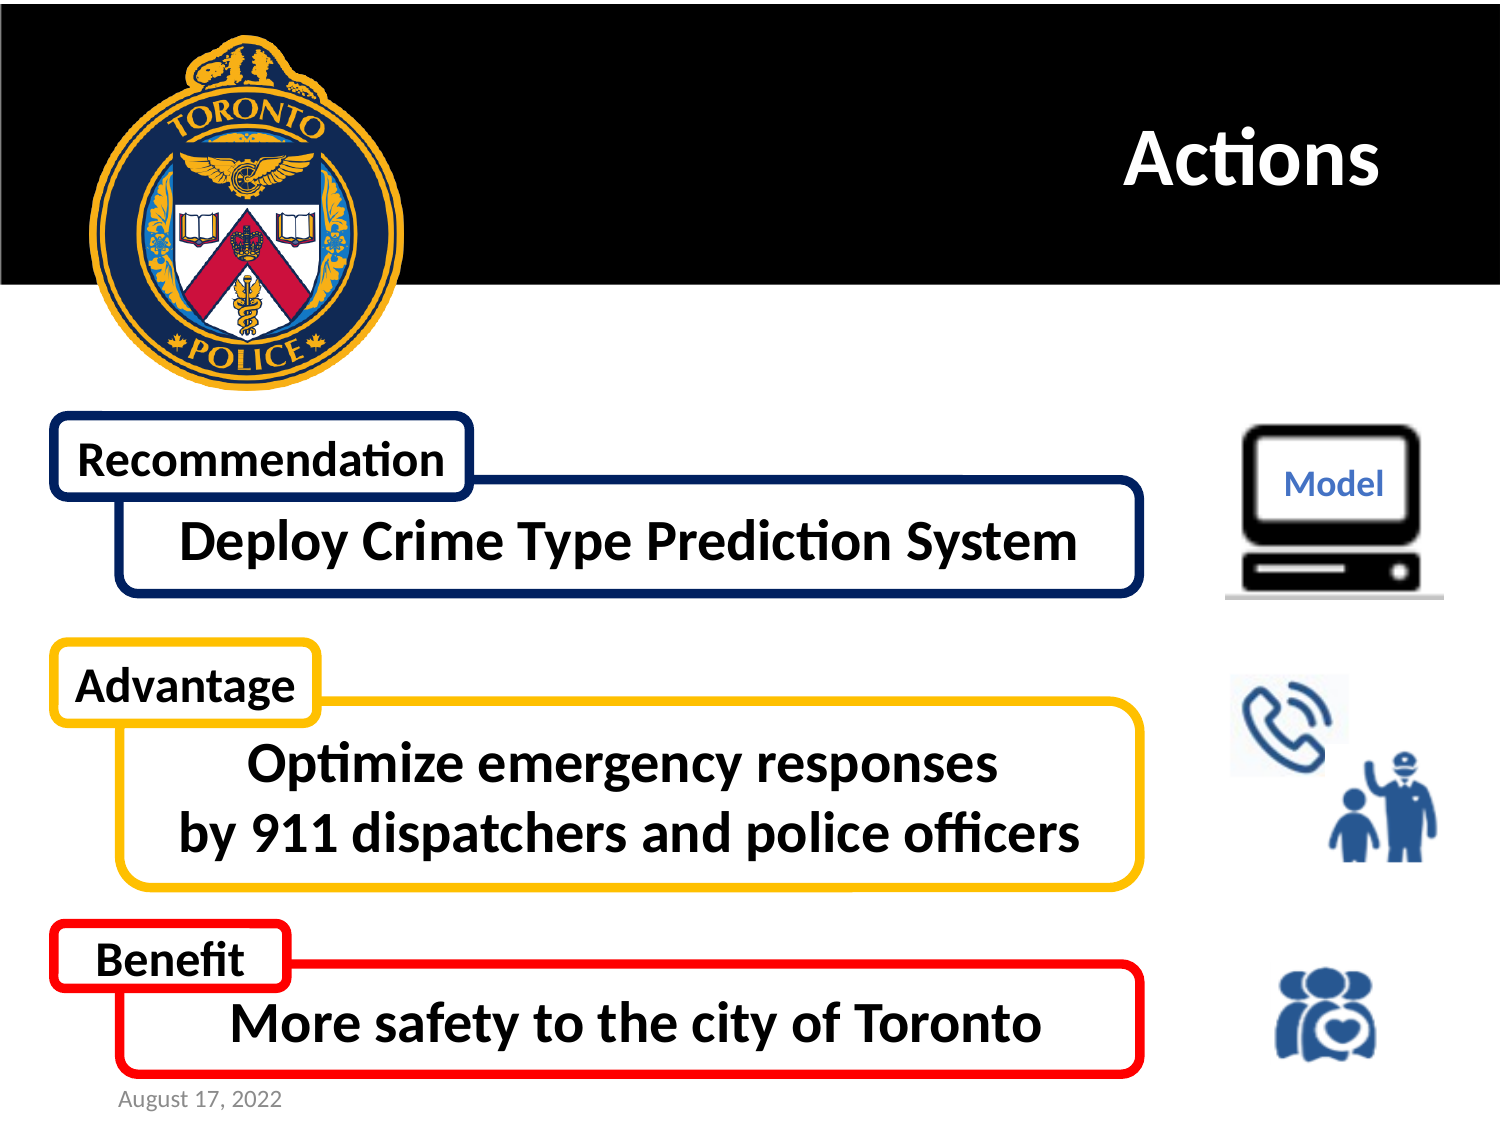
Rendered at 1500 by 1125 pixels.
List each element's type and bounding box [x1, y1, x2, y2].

text_box [53, 411, 1444, 600]
text_box [53, 923, 1381, 1075]
slide_number [103, 1075, 441, 1125]
text_box [0, 4, 1500, 391]
text_box [53, 642, 1444, 888]
